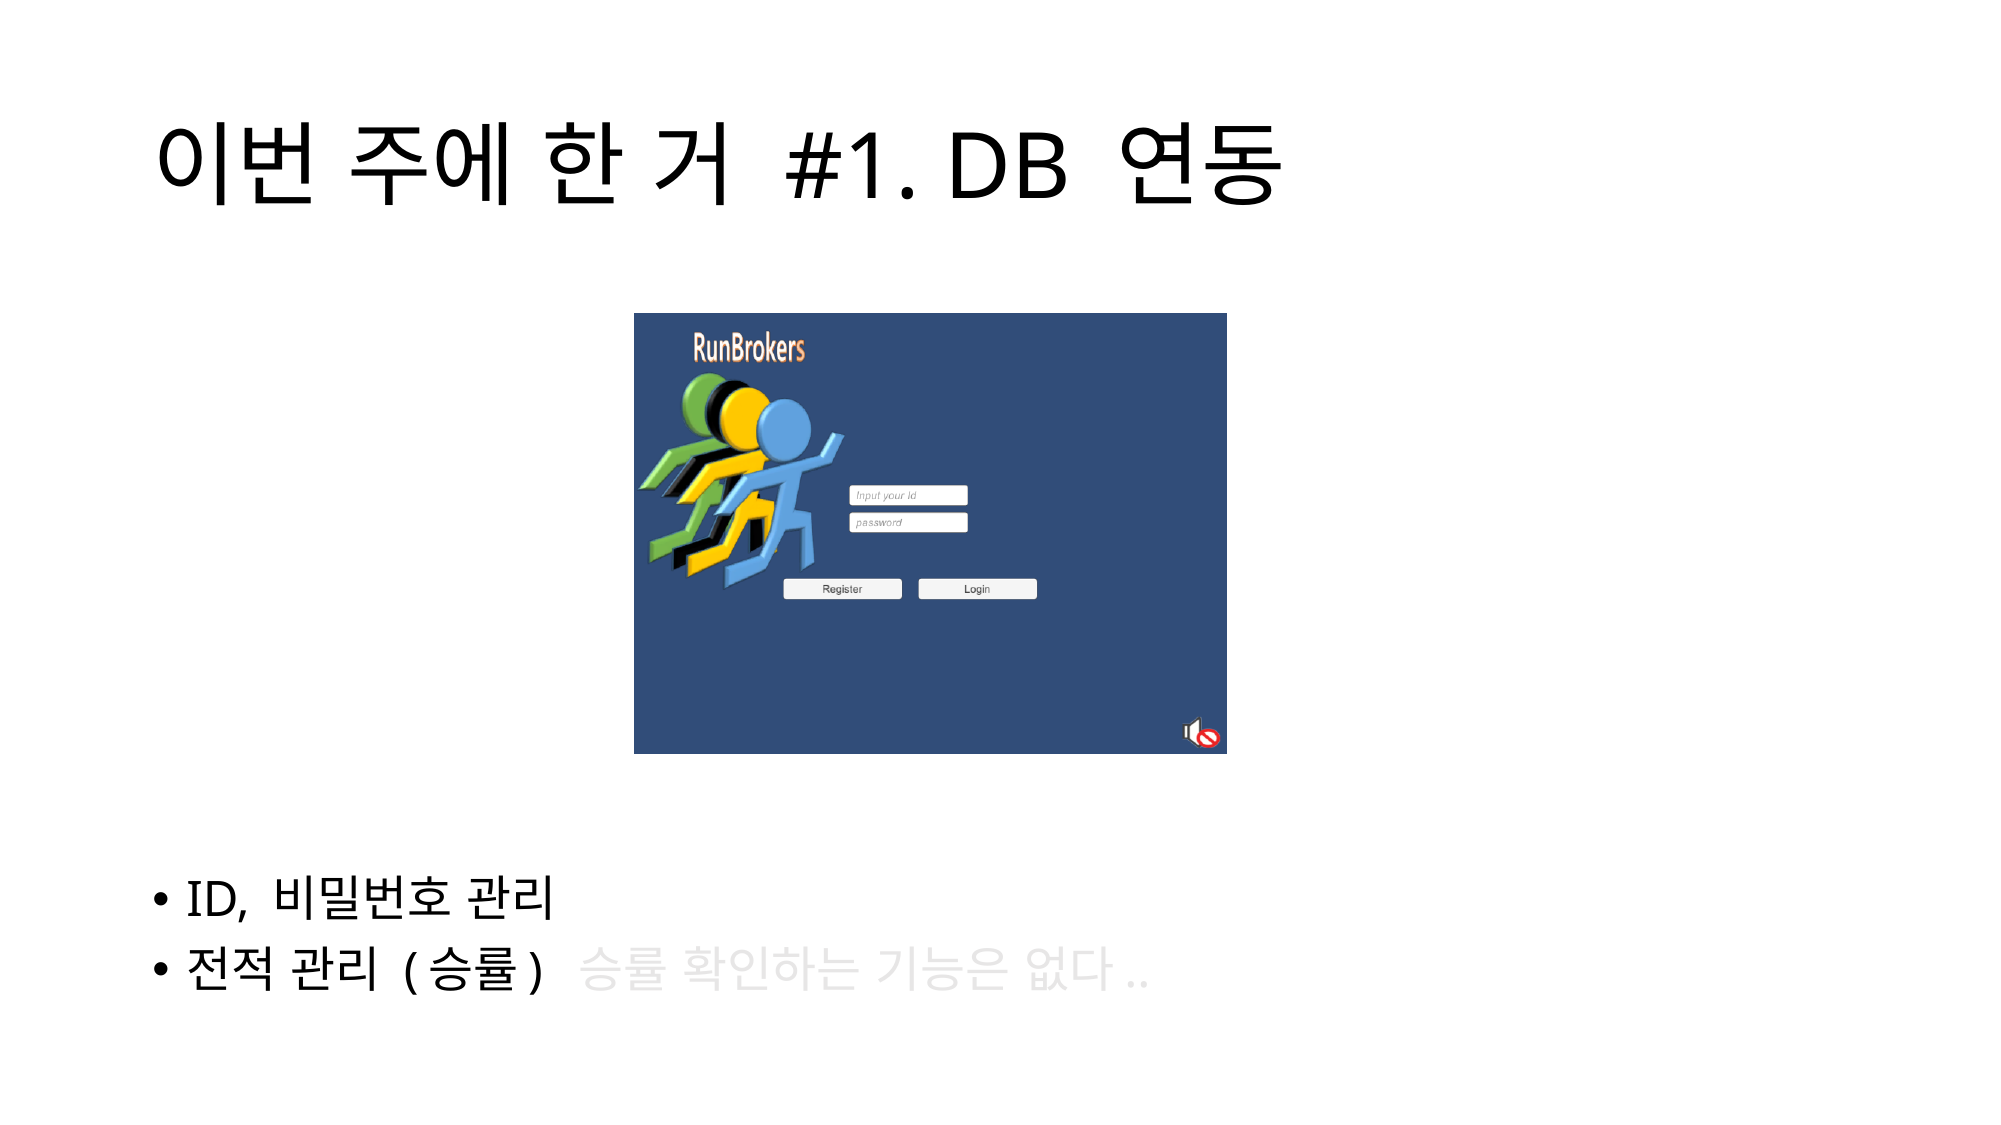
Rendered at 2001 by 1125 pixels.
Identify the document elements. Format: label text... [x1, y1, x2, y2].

list ID, 비밀번호 관리 전적 관리 (승률) 승률 확인하는 기능은 없다.. [137, 299, 1863, 1014]
picture [634, 313, 1227, 754]
title 이번 주에 한 거 #1. DB 연동 [137, 59, 1863, 278]
